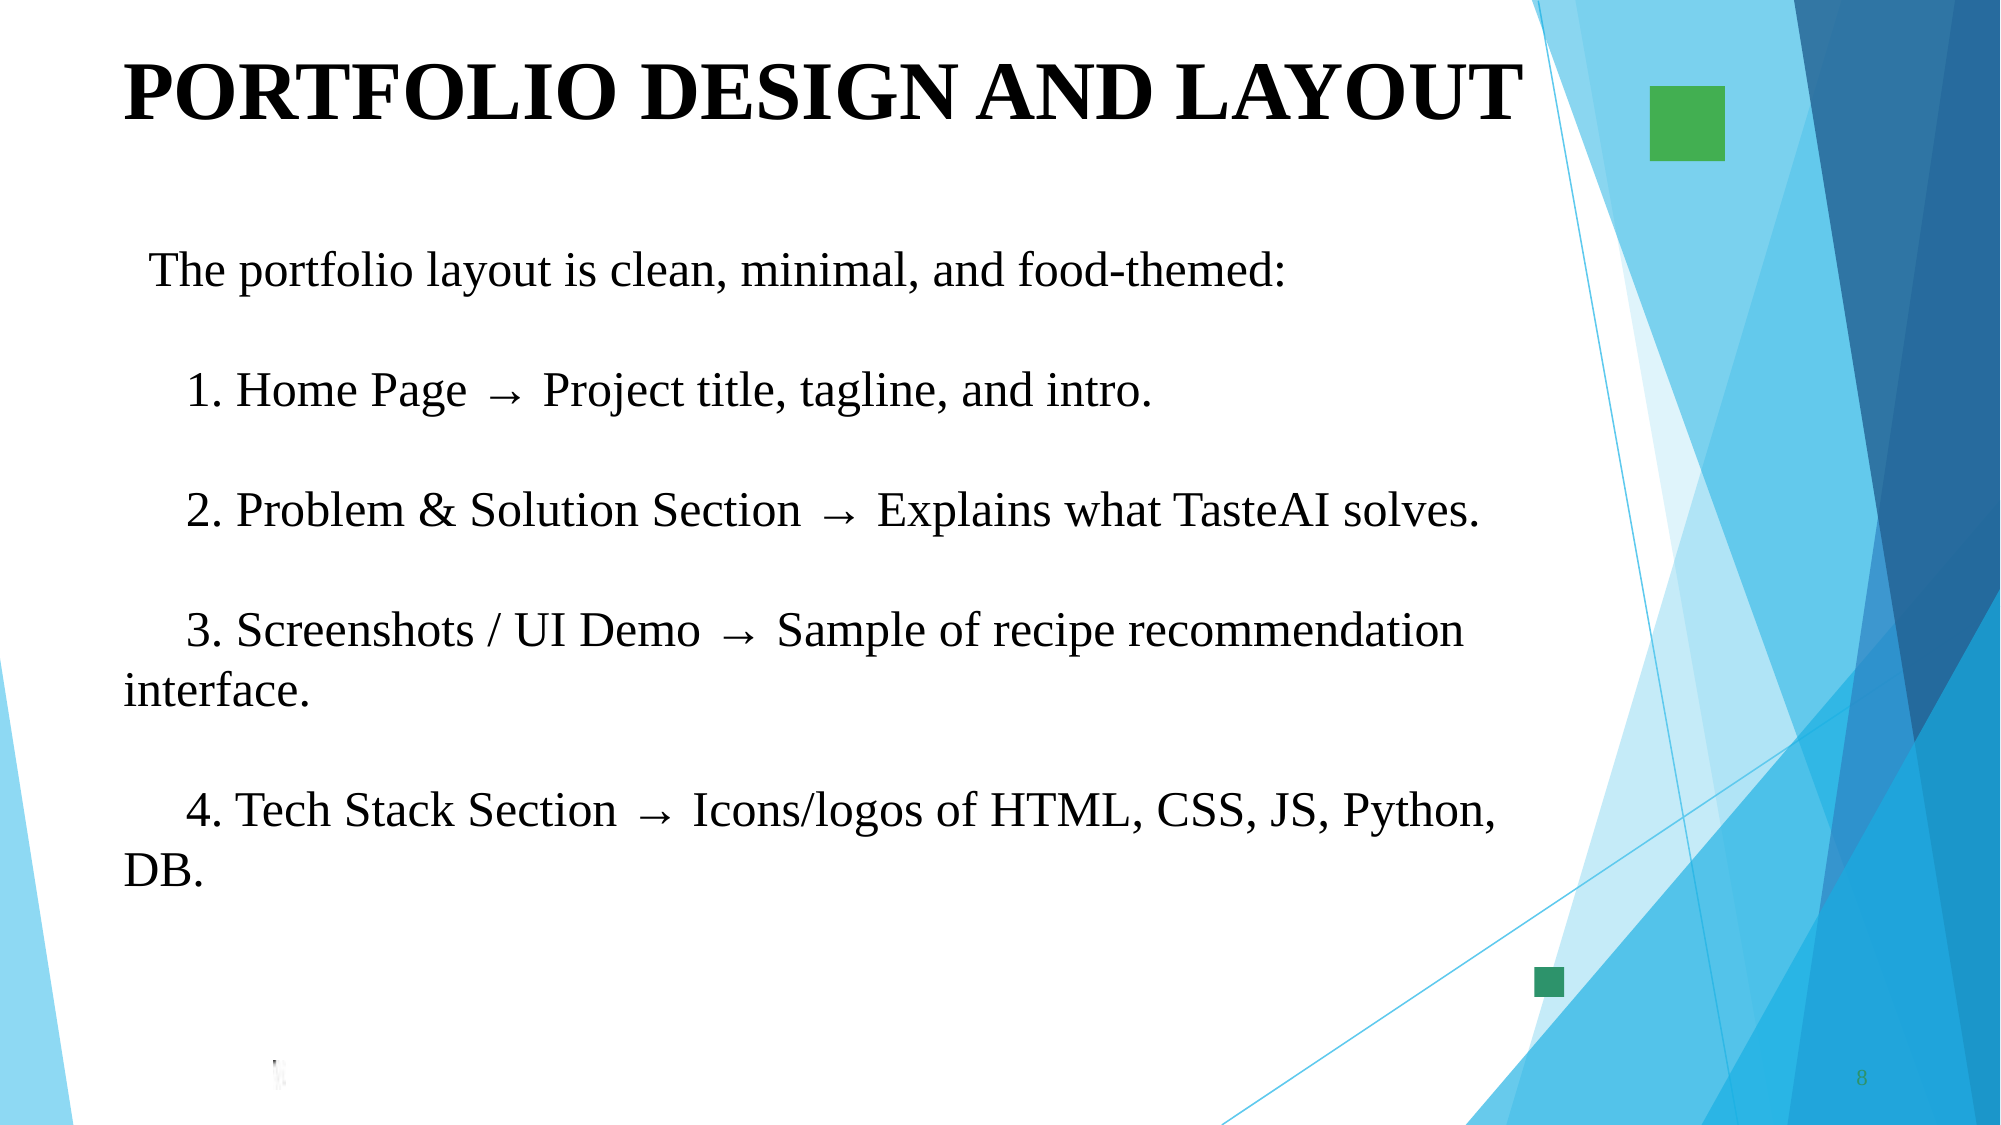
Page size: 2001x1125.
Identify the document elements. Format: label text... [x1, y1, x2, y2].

picture [273, 1060, 287, 1091]
text_box 8 [1849, 1061, 1888, 1091]
text_box [1649, 86, 1725, 162]
text_box [1534, 967, 1565, 997]
text_box PORTFOLIO DESIGN AND LAYOUT The portfolio layout is clean, minimal, and food-themed: 1. Home Page → Project title, tagline, and intro. 2. Problem & Solution Section → Explains what TasteAI solves. 3. Screenshots / UI Demo → Sample of recipe recommendation interface. 4. Tech Stack Section → Icons/logos of HTML, CSS, JS, Python, DB. [121, 33, 1564, 966]
